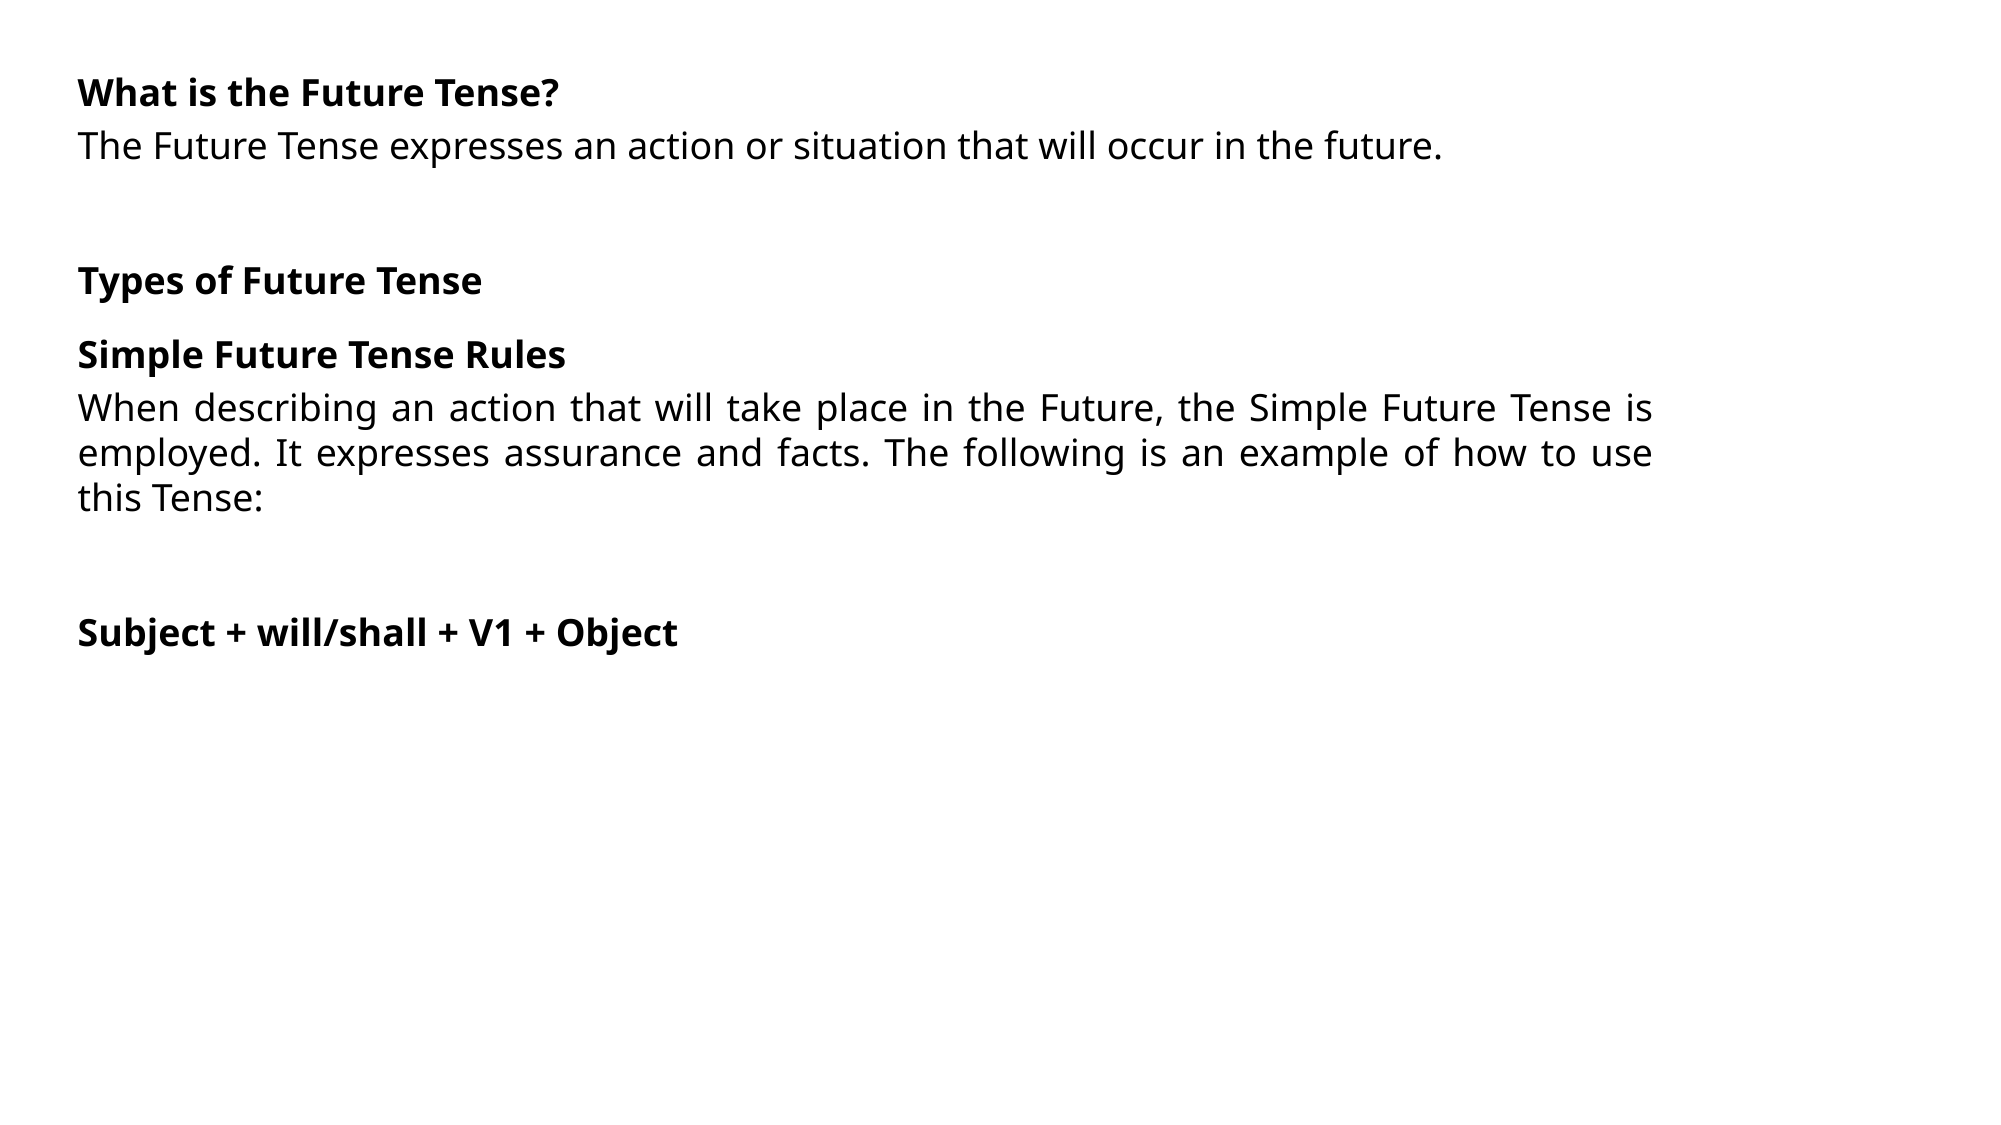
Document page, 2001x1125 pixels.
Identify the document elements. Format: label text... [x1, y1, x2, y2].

text_box What is the Future Tense? The Future Tense expresses an action or situation that will occur in the future. Types of Future Tense Simple Future Tense Rules When describing an action that will take place in the Future, the Simple Future Tense is employed. It expresses assurance and facts. The following is an example of how to use this Tense: Subject + will/shall + V1 + Object [62, 61, 1670, 707]
